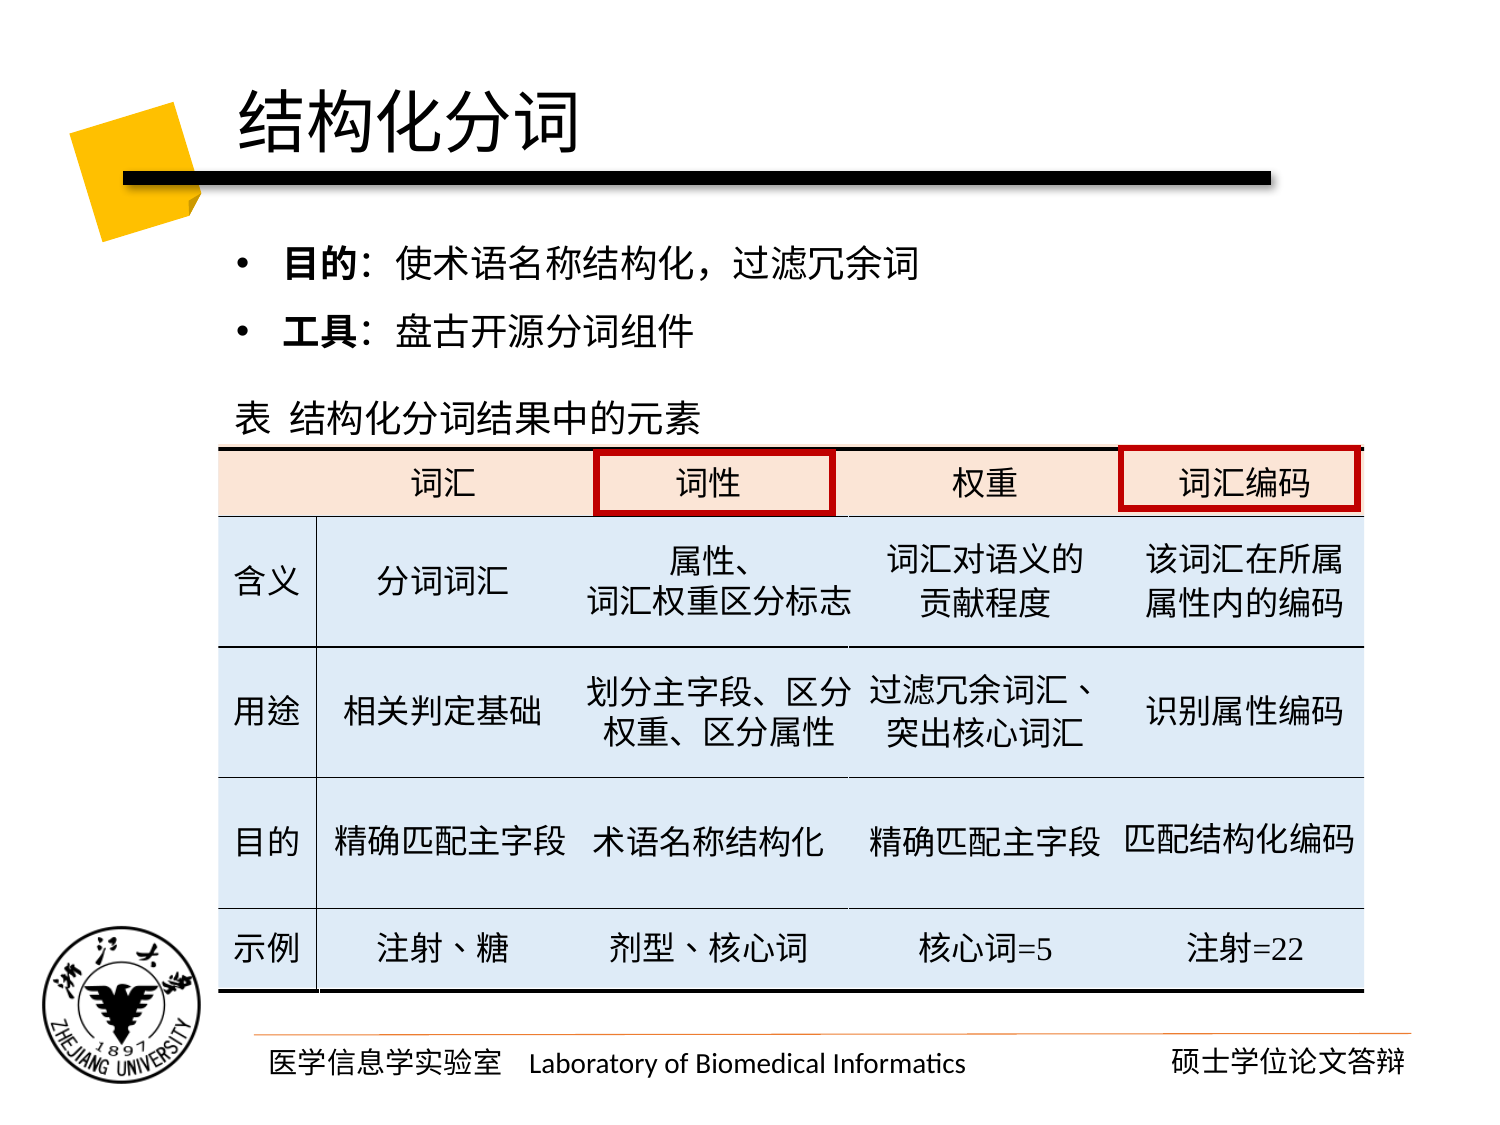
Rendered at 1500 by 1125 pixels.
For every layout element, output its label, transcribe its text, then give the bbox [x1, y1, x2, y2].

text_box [569, 518, 870, 645]
picture [218, 446, 1365, 1035]
text_box 表 结构化分词结果中的元素 [220, 364, 717, 446]
text_box 目的：使术语名称结构化，过滤冗余词 工具：盘古开源分词组件 [221, 210, 936, 361]
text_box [317, 786, 584, 893]
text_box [1106, 789, 1373, 896]
title 结构化分词 [222, 6, 1500, 244]
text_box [569, 649, 870, 776]
